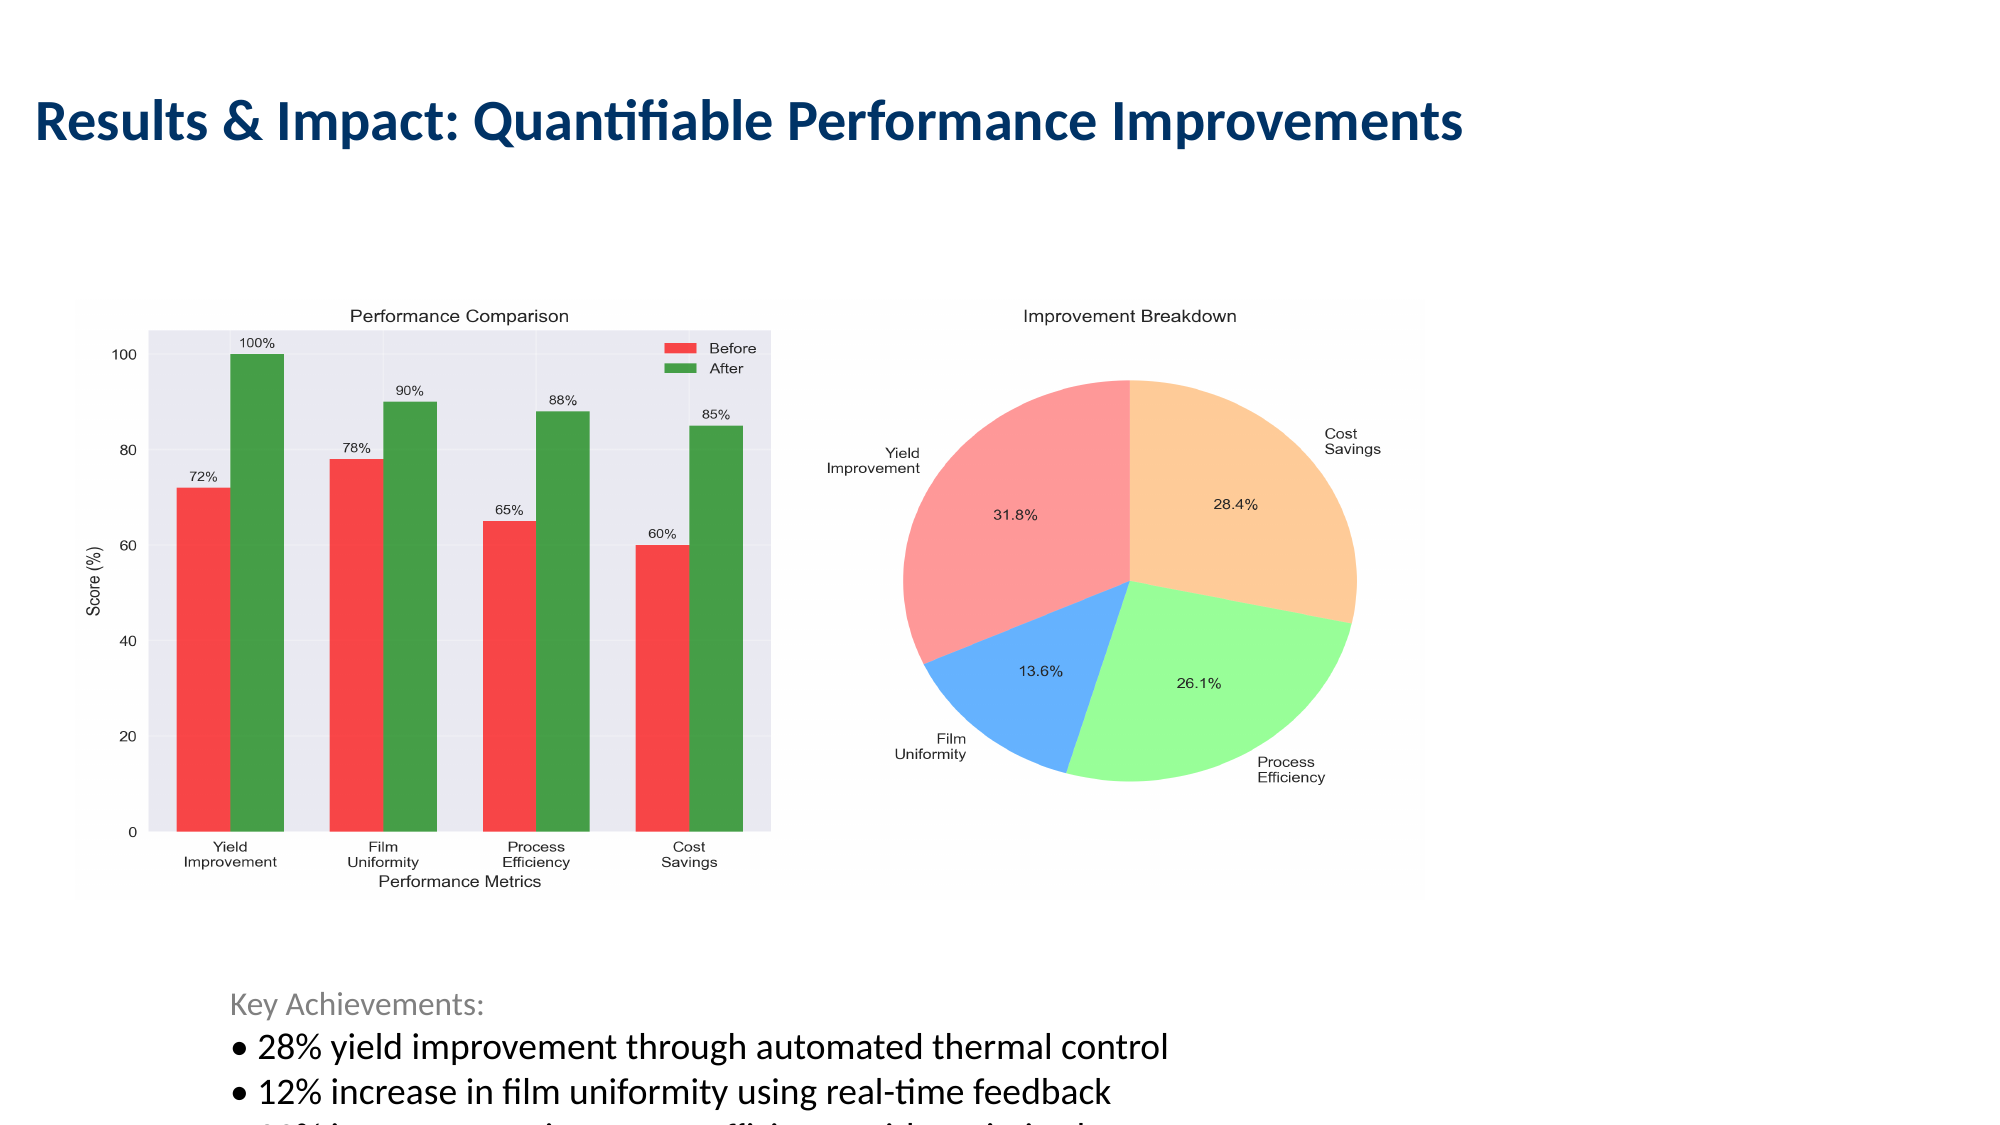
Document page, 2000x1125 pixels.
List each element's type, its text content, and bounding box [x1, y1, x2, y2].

text_box Results & Impact: Quantifiable Performance Improvements [21, 75, 1479, 160]
text_box Key Achievements: • 28% yield improvement through automated thermal control • 12% increase in film uniformity using real-time feedback • 23% improvement in process efficiency with optimized parameters • 25% cost savings through reduced rework and improved quality [215, 974, 1285, 1125]
picture [74, 299, 1426, 901]
